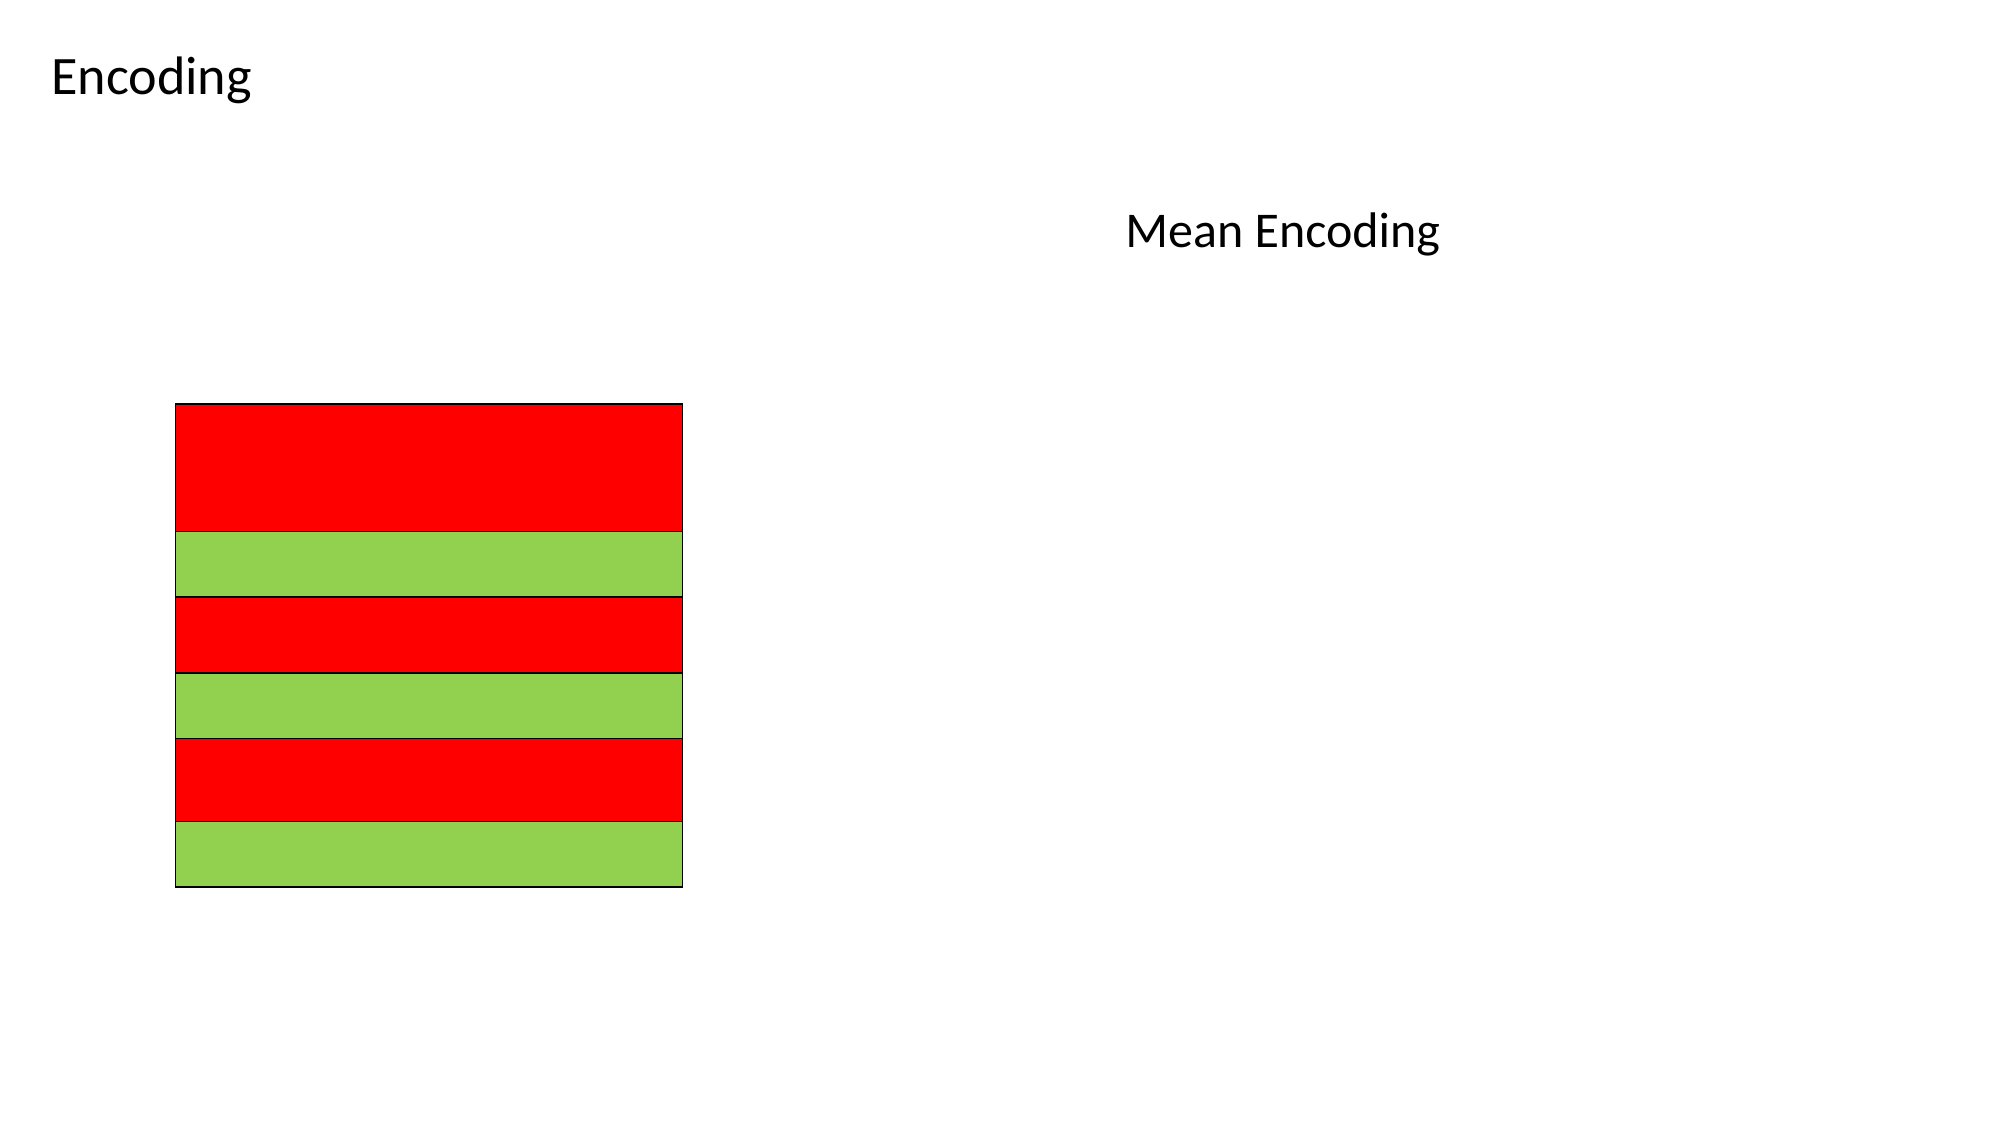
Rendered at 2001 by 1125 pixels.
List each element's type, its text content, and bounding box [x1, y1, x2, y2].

text_box [175, 672, 683, 739]
text_box Mean Encoding [1110, 189, 1455, 265]
text_box [175, 821, 683, 888]
text_box Encoding [36, 32, 268, 113]
text_box [175, 531, 683, 598]
text_box [175, 739, 683, 821]
text_box [175, 403, 683, 531]
text_box [175, 598, 683, 672]
